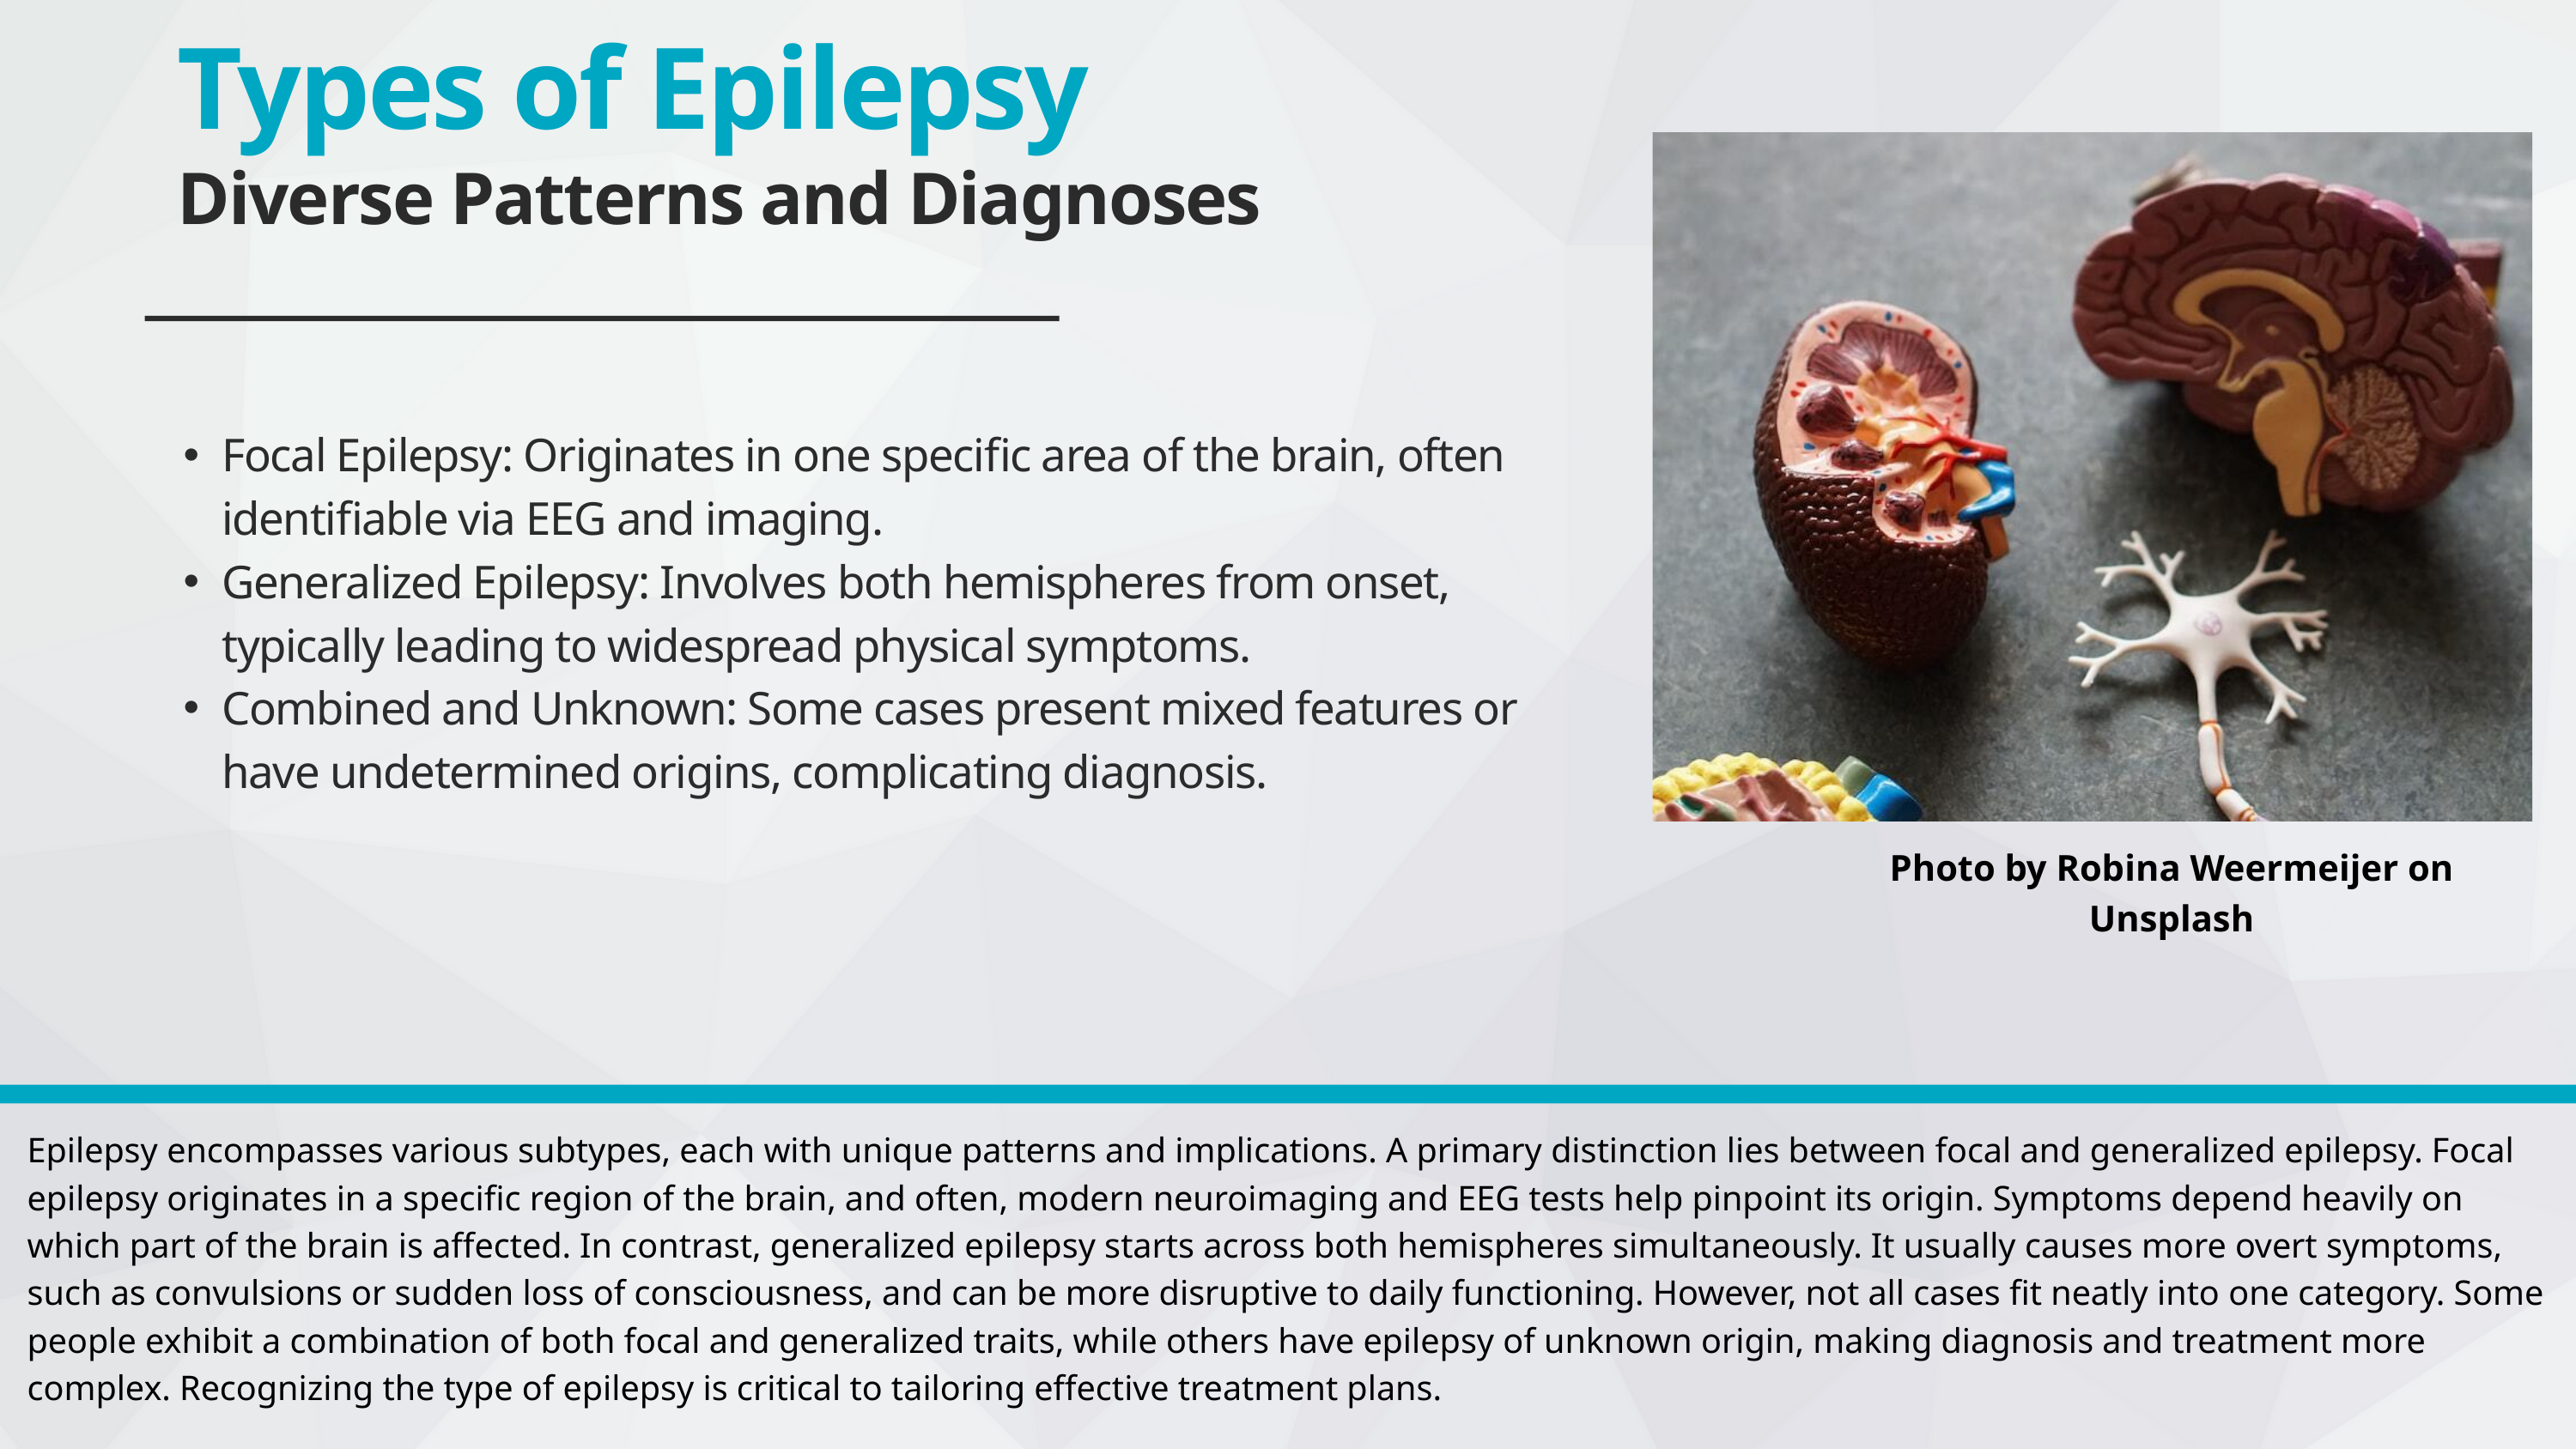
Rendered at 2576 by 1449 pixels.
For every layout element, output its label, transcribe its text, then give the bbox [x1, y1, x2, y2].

text_box [0, 1094, 2576, 1449]
text_box [0, 0, 2576, 1094]
text_box Types of Epilepsy [177, 34, 1572, 152]
text_box Epilepsy encompasses various subtypes, each with unique patterns and implications. A primary distinction lies between focal and generalized epilepsy. Focal epilepsy originates in a specific region of the brain, and often, modern neuroimaging and EEG tests help pinpoint its origin. Symptoms depend heavily on which part of the brain is affected. In contrast, generalized epilepsy starts across both hemispheres simultaneously. It usually causes more overt symptoms, such as convulsions or sudden loss of consciousness, and can be more disruptive to daily functioning. However, not all cases fit neatly into one category. Some people exhibit a combination of both focal and generalized traits, while others have epilepsy of unknown origin, making diagnosis and treatment more complex. Recognizing the type of epilepsy is critical to tailoring effective treatment plans. [27, 1122, 2549, 1408]
text_box Diverse Patterns and Diagnoses [177, 164, 1572, 239]
text_box Photo by Robina Weermeijer on Unsplash [1811, 838, 2533, 939]
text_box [399, 206, 408, 215]
text_box Focal Epilepsy: Originates in one specific area of the brain, often identifiable via EEG and imaging. Generalized Epilepsy: Involves both hemispheres from onset, typically leading to widespread physical symptoms. Combined and Unknown: Some cases present mixed features or have undetermined origins, complicating diagnosis. [144, 355, 1610, 861]
text_box [1652, 132, 2533, 822]
